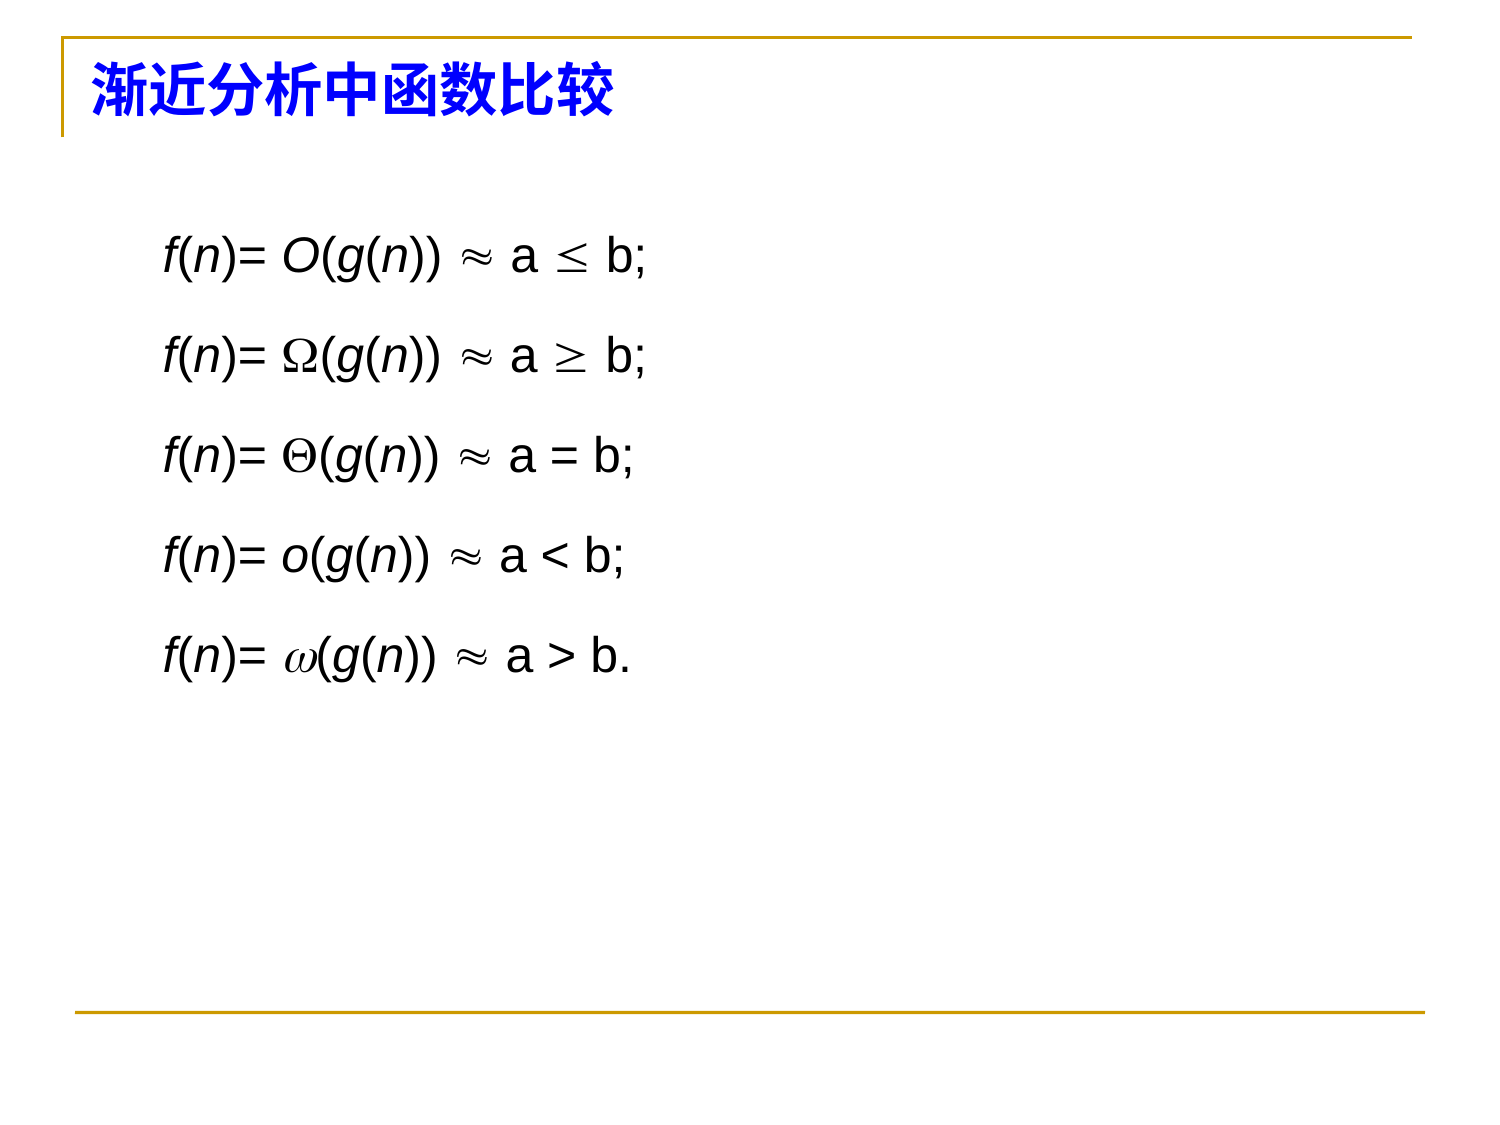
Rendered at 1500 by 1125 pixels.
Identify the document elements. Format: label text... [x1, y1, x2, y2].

list f(n)= O(g(n))  a  b; f(n)= (g(n))  a  b; f(n)= (g(n))  a = b; f(n)= o(g(n))  a < b; f(n)= (g(n))  a > b. [147, 184, 1390, 928]
title 渐近分析中函数比较 [75, 45, 1425, 233]
